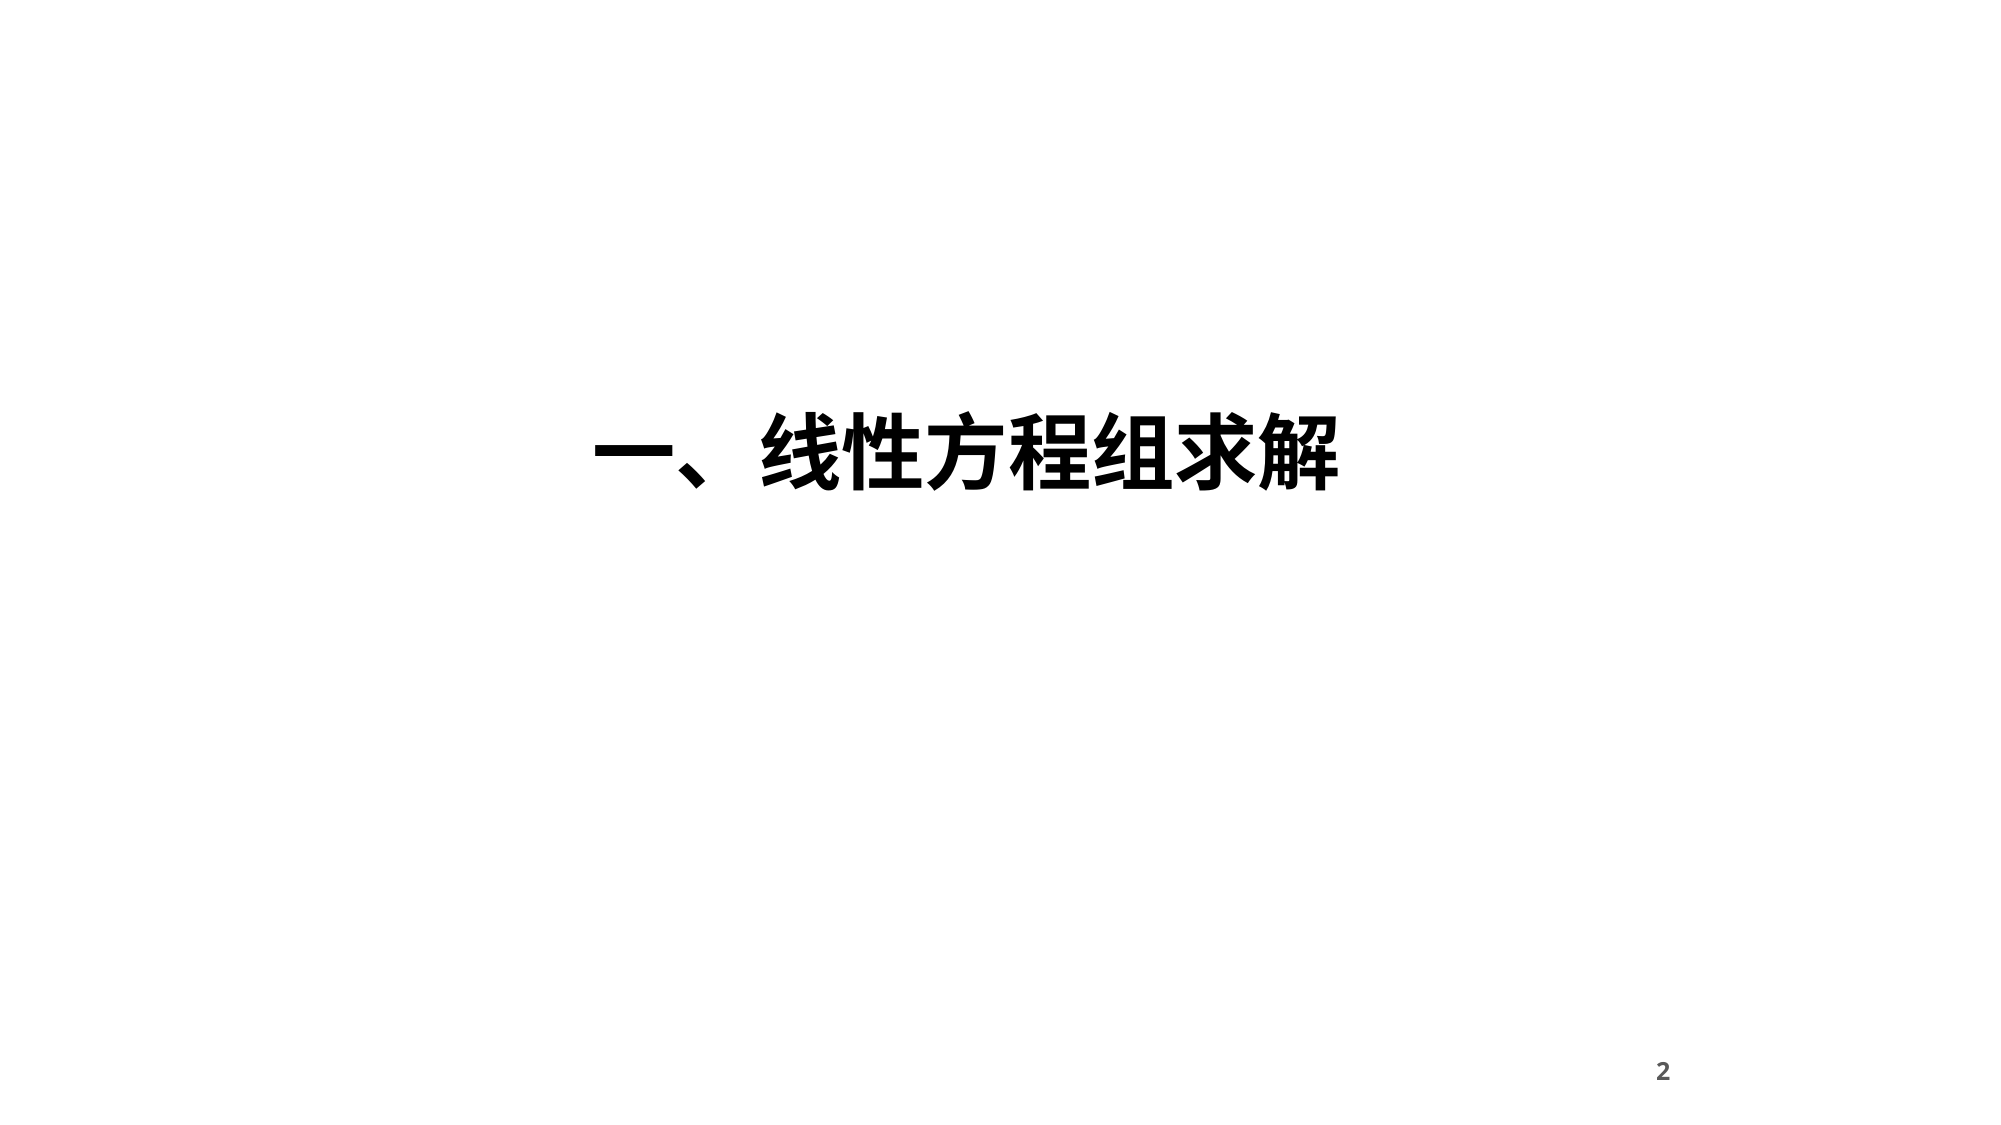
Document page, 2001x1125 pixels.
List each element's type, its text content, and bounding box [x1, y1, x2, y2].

text_box 2 [1651, 1042, 1744, 1103]
title 一、线性方程组求解 [329, 380, 1605, 534]
